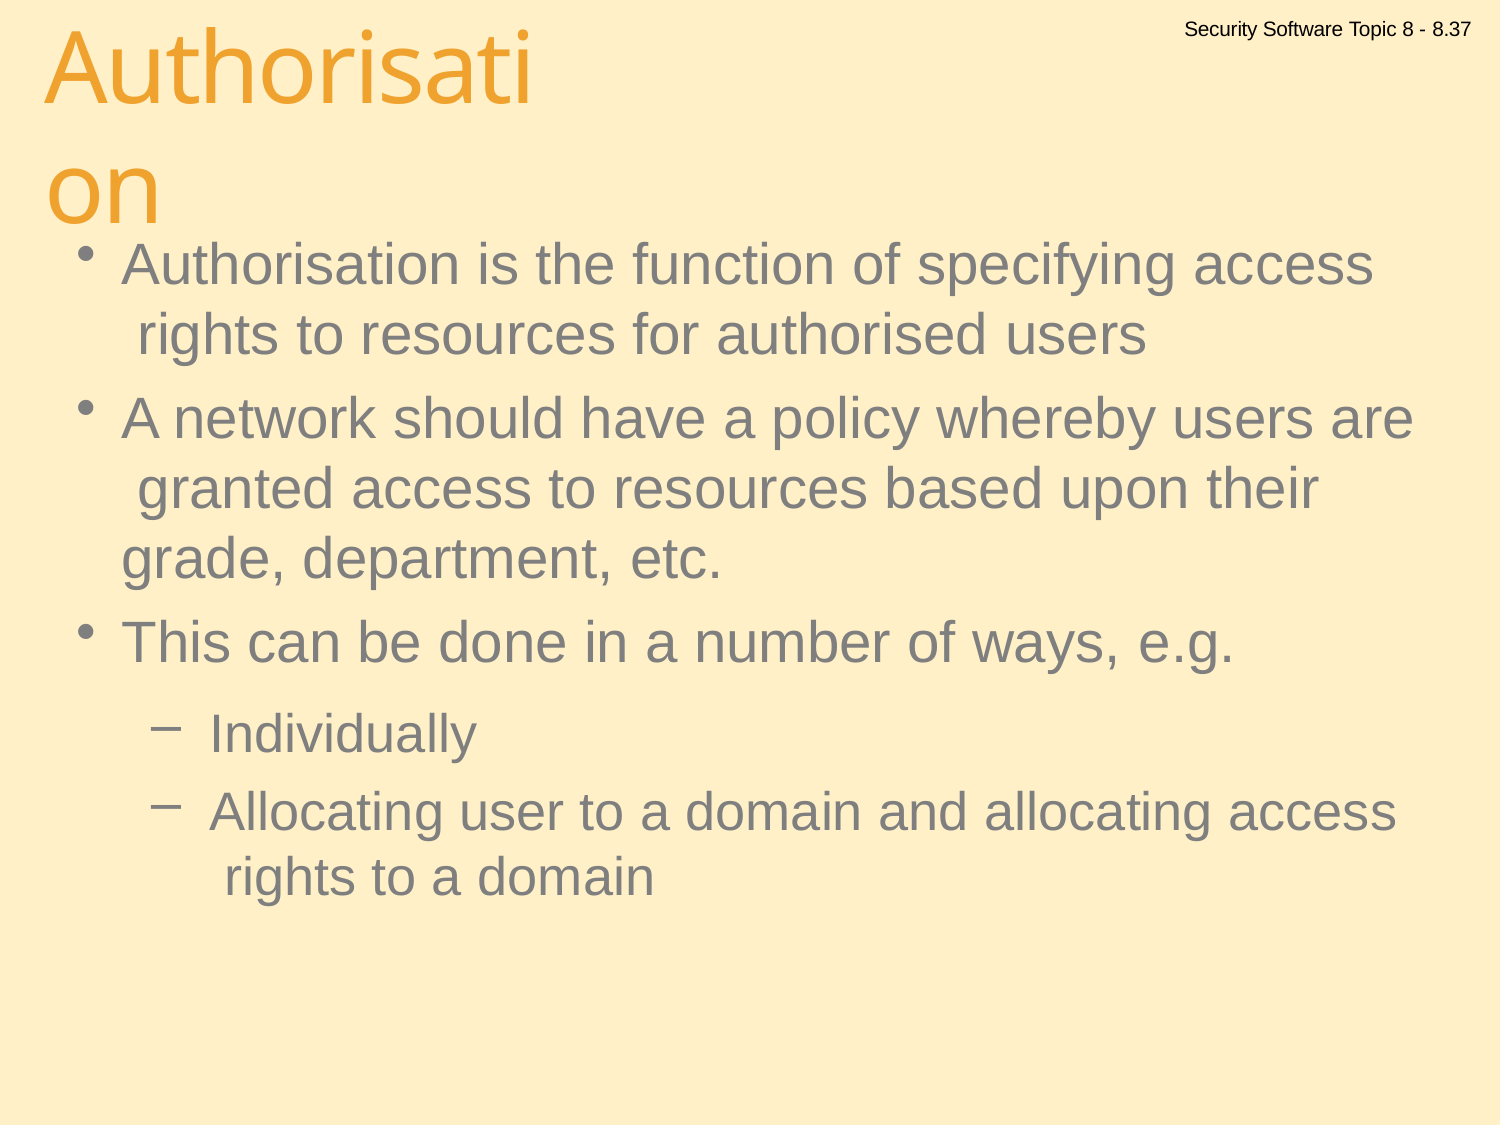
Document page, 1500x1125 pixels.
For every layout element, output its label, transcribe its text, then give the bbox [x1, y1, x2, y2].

text_box Security Software Topic 8 - 8.37 [1182, 13, 1488, 41]
title Authorisation [42, 1, 583, 244]
text_box Authorisation is the function of specifying access rights to resources for authorised users A network should have a policy whereby users are granted access to resources based upon their grade, department, etc. This can be done in a number of ways, e.g. Individually Allocating user to a domain and allocating access rights to a domain [74, 223, 1426, 906]
